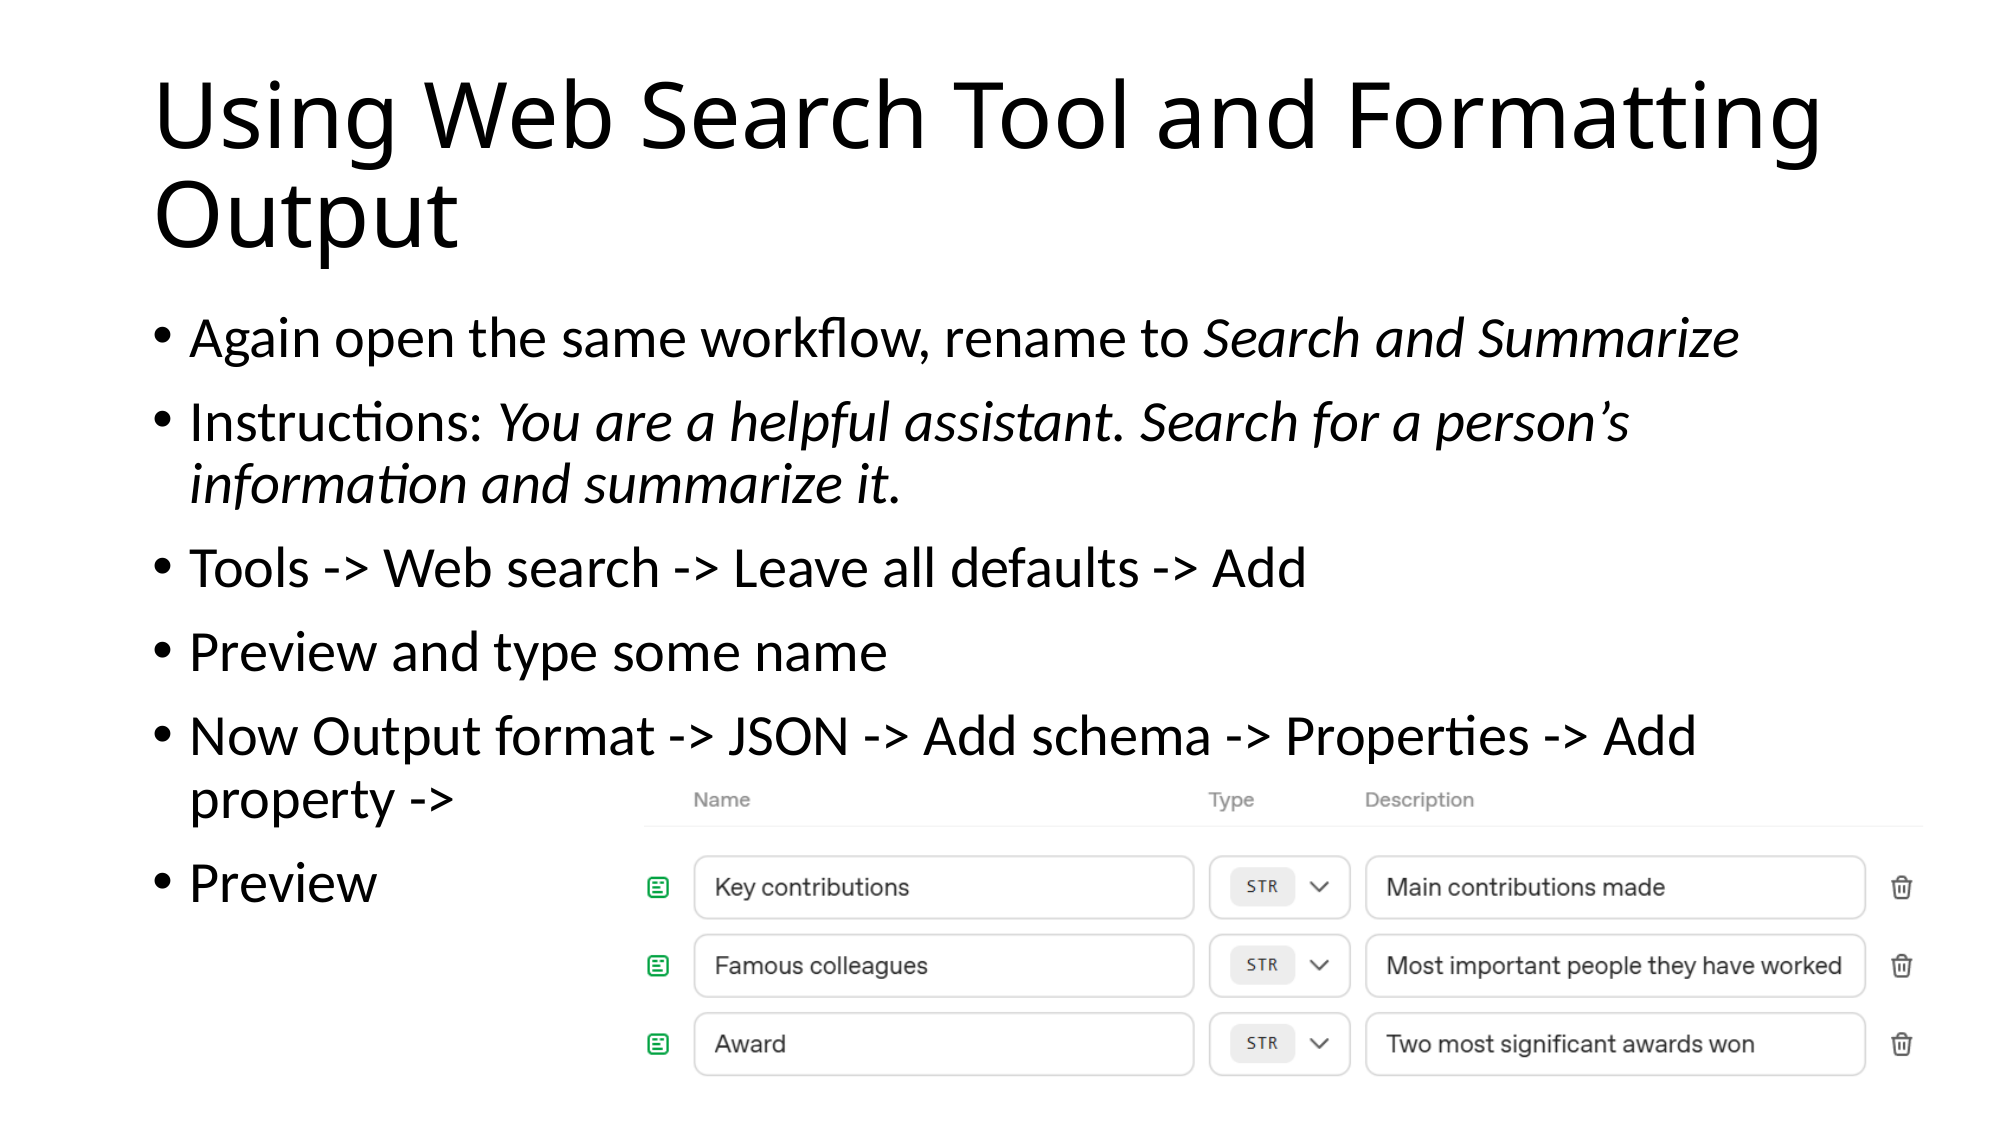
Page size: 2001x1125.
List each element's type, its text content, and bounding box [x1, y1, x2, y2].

list Again open the same workflow, rename to Search and Summarize Instructions: You are a helpful assistant. Search for a person’s information and summarize it. Tools -> Web search -> Leave all defaults -> Add Preview and type some name Now Output format -> JSON -> Add schema -> Properties -> Add property -> Preview [137, 299, 1863, 1014]
picture [644, 764, 1935, 1100]
title Using Web Search Tool and Formatting Output [137, 59, 1863, 278]
